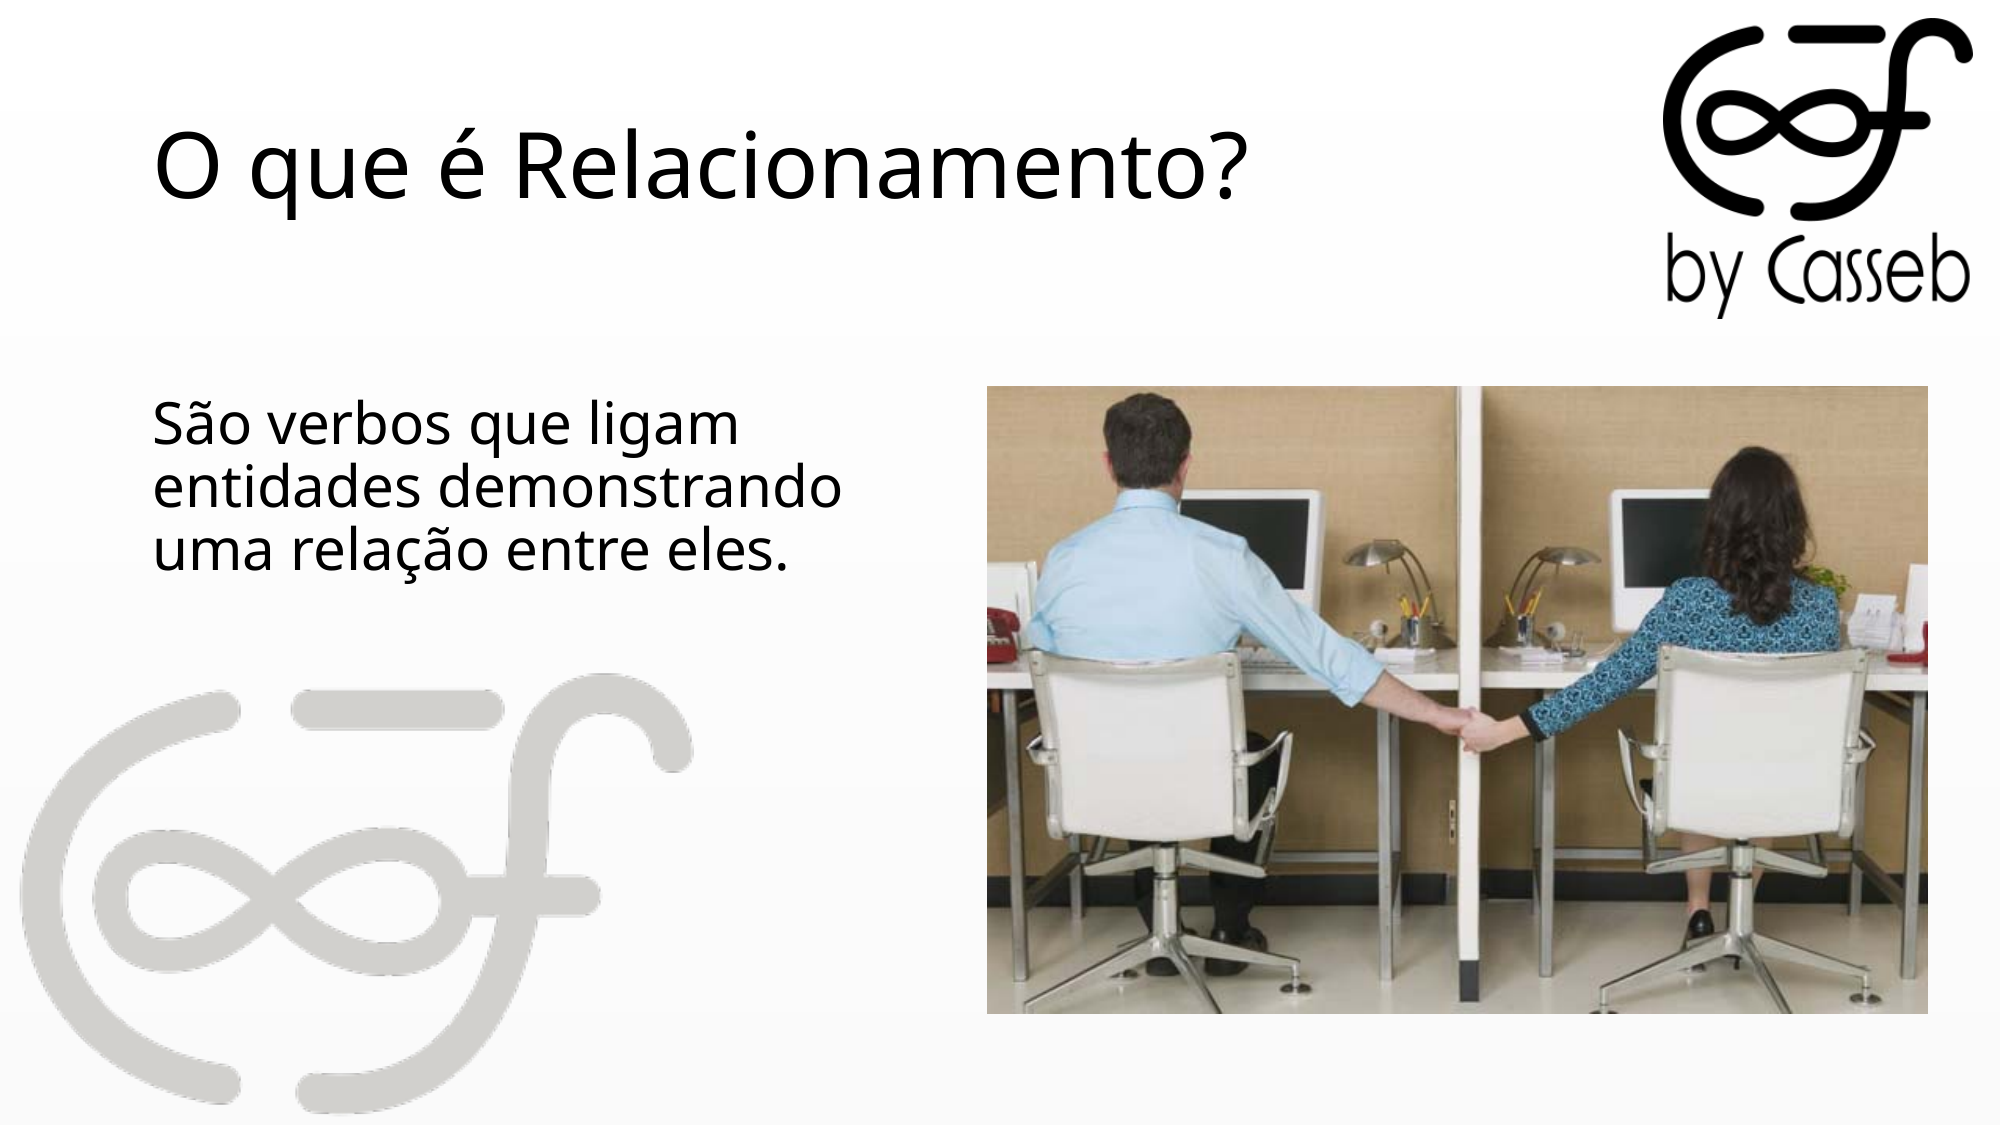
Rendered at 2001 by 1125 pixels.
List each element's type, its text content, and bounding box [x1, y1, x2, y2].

picture [0, 539, 715, 1125]
list São verbos que ligam entidades demonstrando uma relação entre eles. [137, 386, 988, 1101]
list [987, 386, 1928, 1014]
title O que é Relacionamento? [137, 59, 1863, 278]
picture [1663, 18, 1973, 319]
